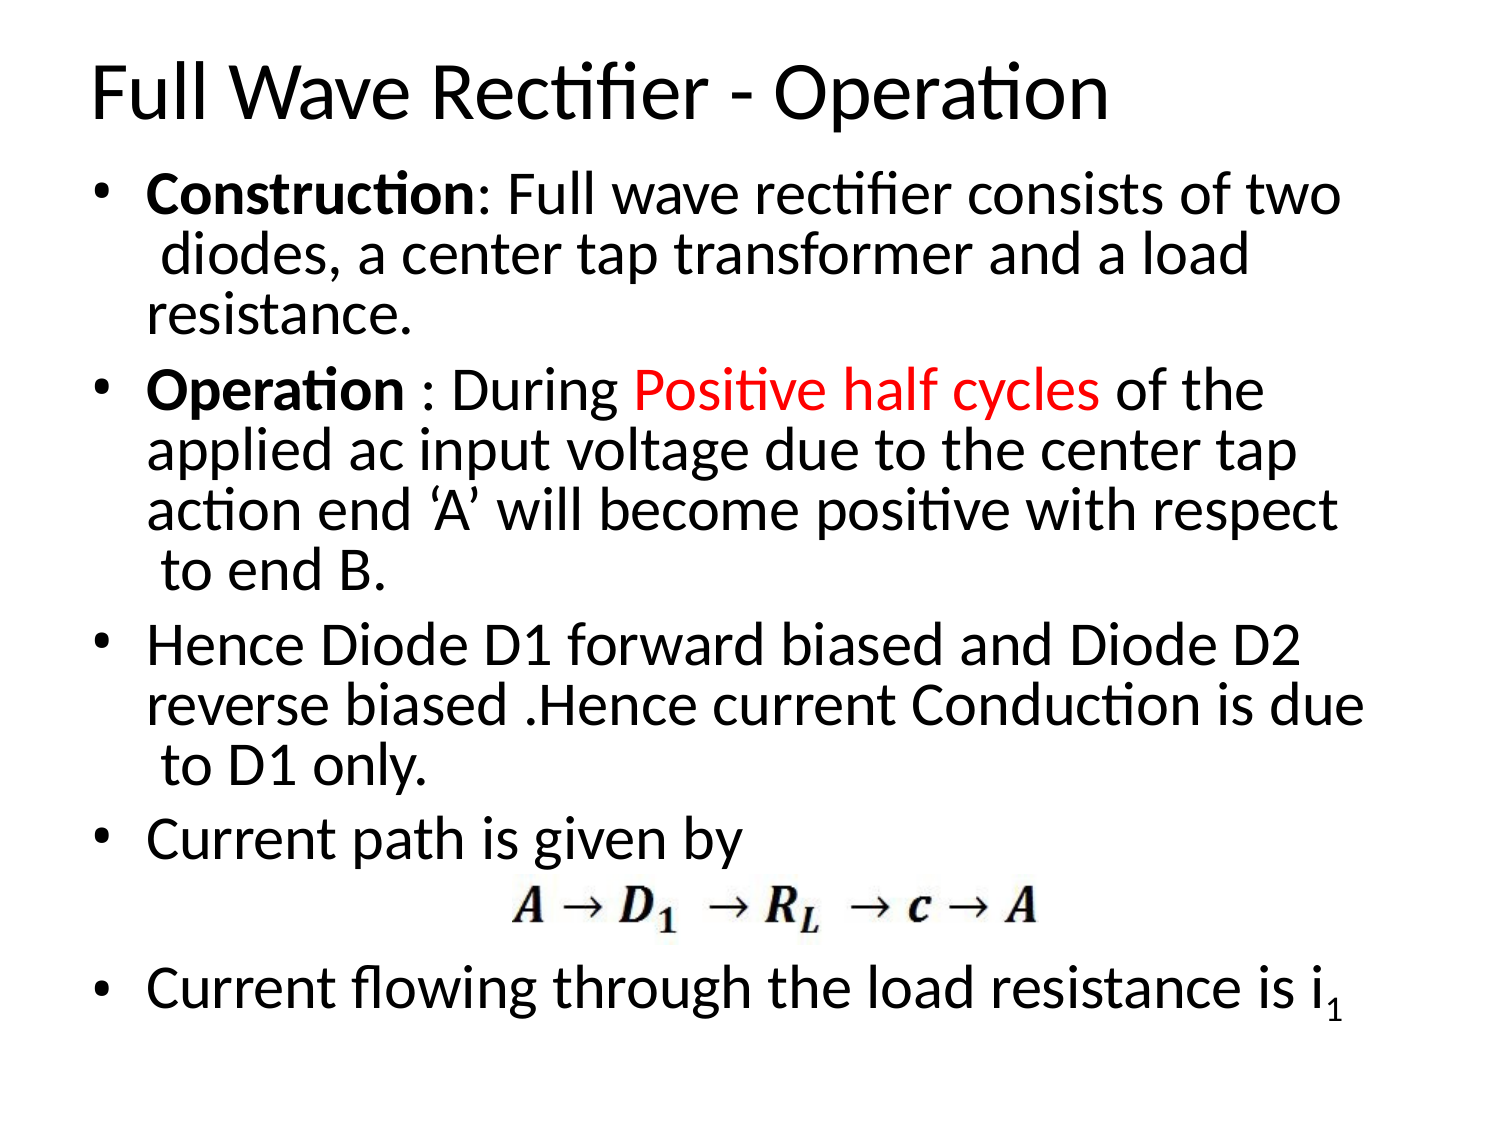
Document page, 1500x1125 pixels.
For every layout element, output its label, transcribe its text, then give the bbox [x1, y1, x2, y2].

title Full Wave Rectifier - Operation [87, 33, 1125, 150]
picture [512, 874, 1039, 945]
text_box Construction: Full wave rectifier consists of two diodes, a center tap transformer and a load resistance. Operation : During Positive half cycles of the applied ac input voltage due to the center tap action end ‘A’ will become positive with respect to end B. Hence Diode D1 forward biased and Diode D2 reverse biased .Hence current Conduction is due to D1 only. Current path is given by Current flowing through the load resistance is i1 [81, 150, 1379, 1029]
